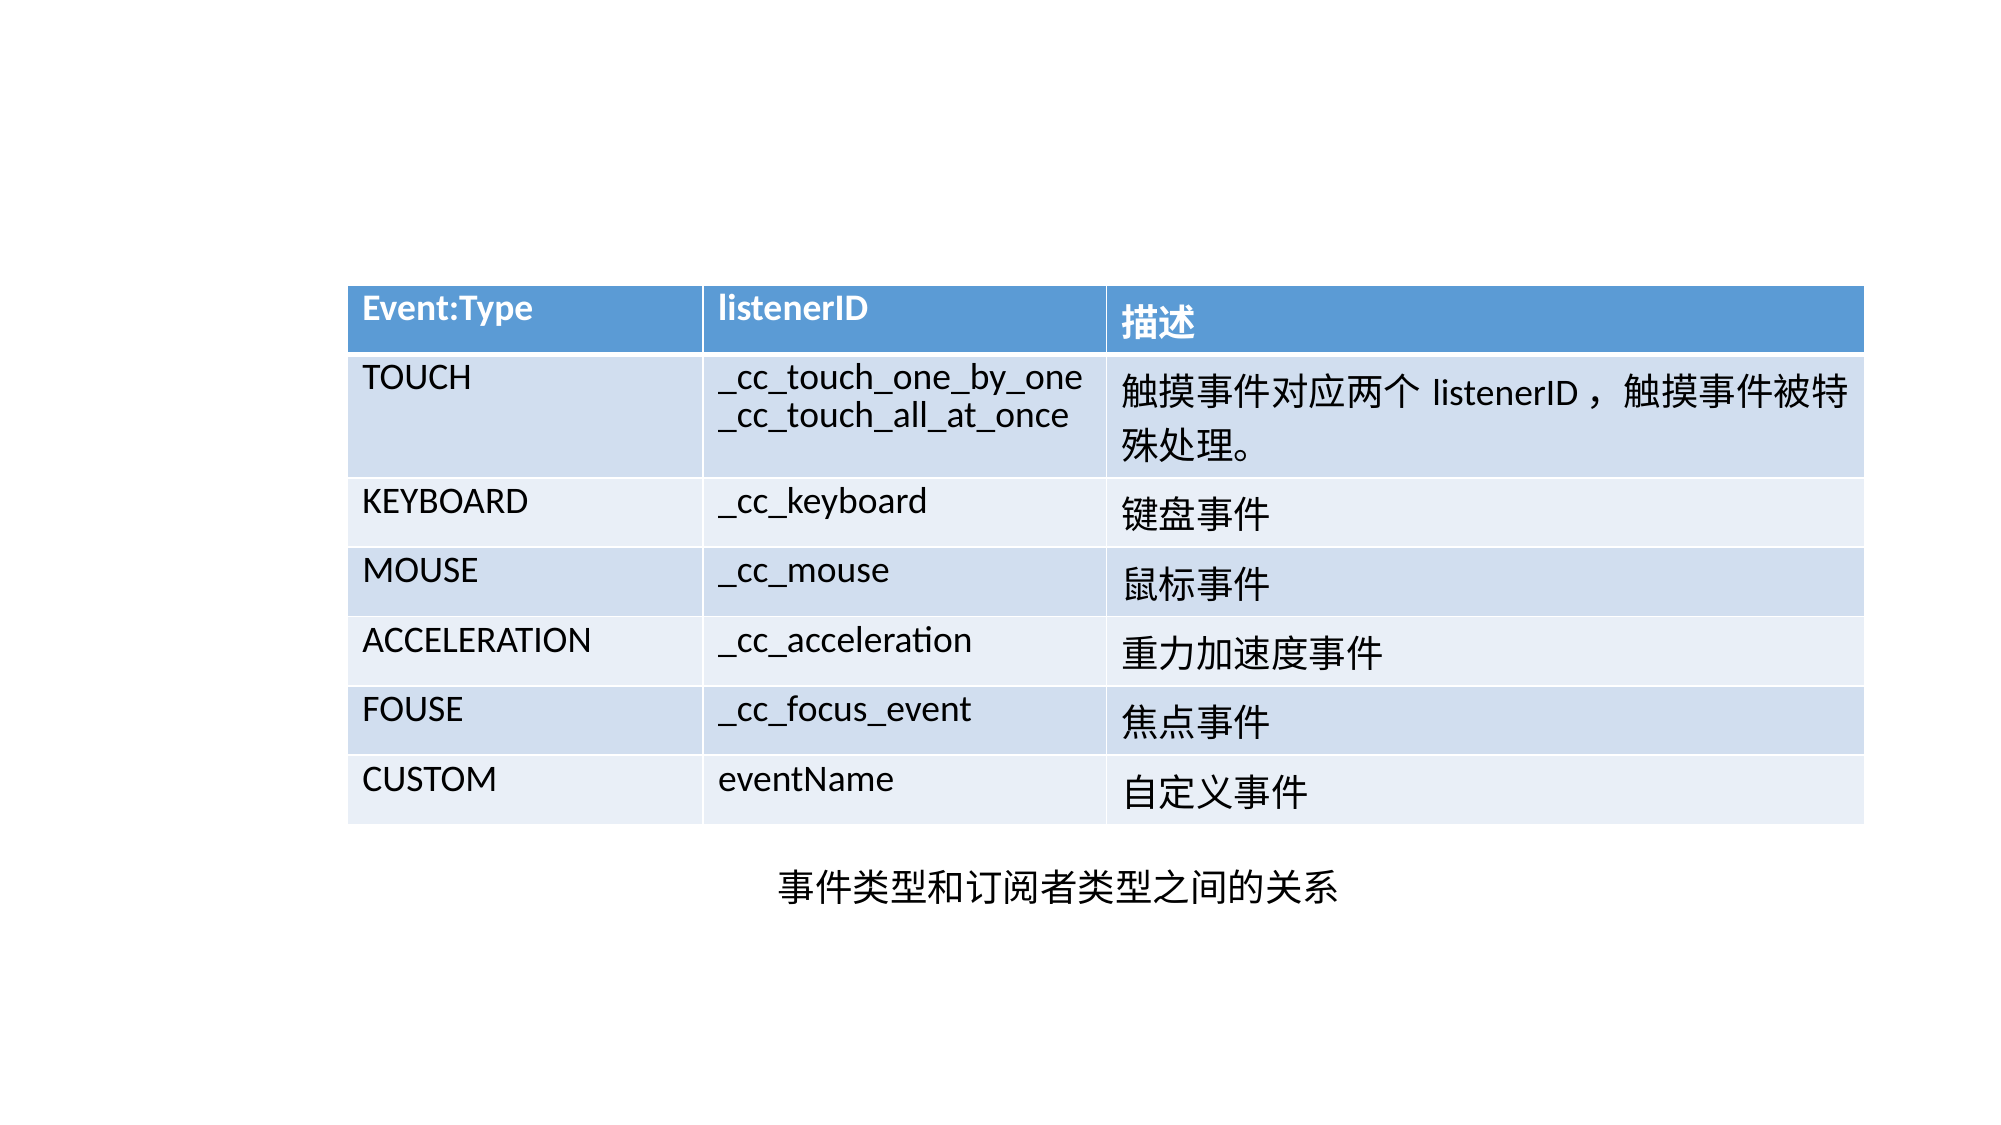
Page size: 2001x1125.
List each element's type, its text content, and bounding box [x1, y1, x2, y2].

table_cell _cc_mouse [704, 548, 1106, 616]
table_cell _cc_acceleration [704, 617, 1106, 685]
table_cell CUSTOM [348, 756, 702, 824]
table_cell eventName [704, 756, 1106, 824]
table_cell MOUSE [348, 548, 702, 616]
table_cell 自定义事件 [1107, 756, 1864, 824]
table_cell FOUSE [348, 687, 702, 754]
table_header 描述 [1107, 286, 1864, 352]
table_cell 触摸事件对应两个listenerID，触摸事件被特殊处理。 [1107, 357, 1864, 477]
table_cell 焦点事件 [1107, 687, 1864, 754]
table_cell ACCELERATION [348, 617, 702, 685]
table_cell _cc_focus_event [704, 687, 1106, 754]
table_cell 鼠标事件 [1107, 548, 1864, 616]
table_cell 键盘事件 [1107, 479, 1864, 546]
table_cell _cc_touch_one_by_one _cc_touch_all_at_once [704, 357, 1106, 477]
table_cell TOUCH [348, 357, 702, 477]
text_box 事件类型和订阅者类型之间的关系 [762, 856, 1355, 916]
table_header Event:Type [348, 286, 702, 352]
table_cell KEYBOARD [348, 479, 702, 546]
table_cell 重力加速度事件 [1107, 617, 1864, 685]
table_cell _cc_keyboard [704, 479, 1106, 546]
table_header listenerID [704, 286, 1106, 352]
